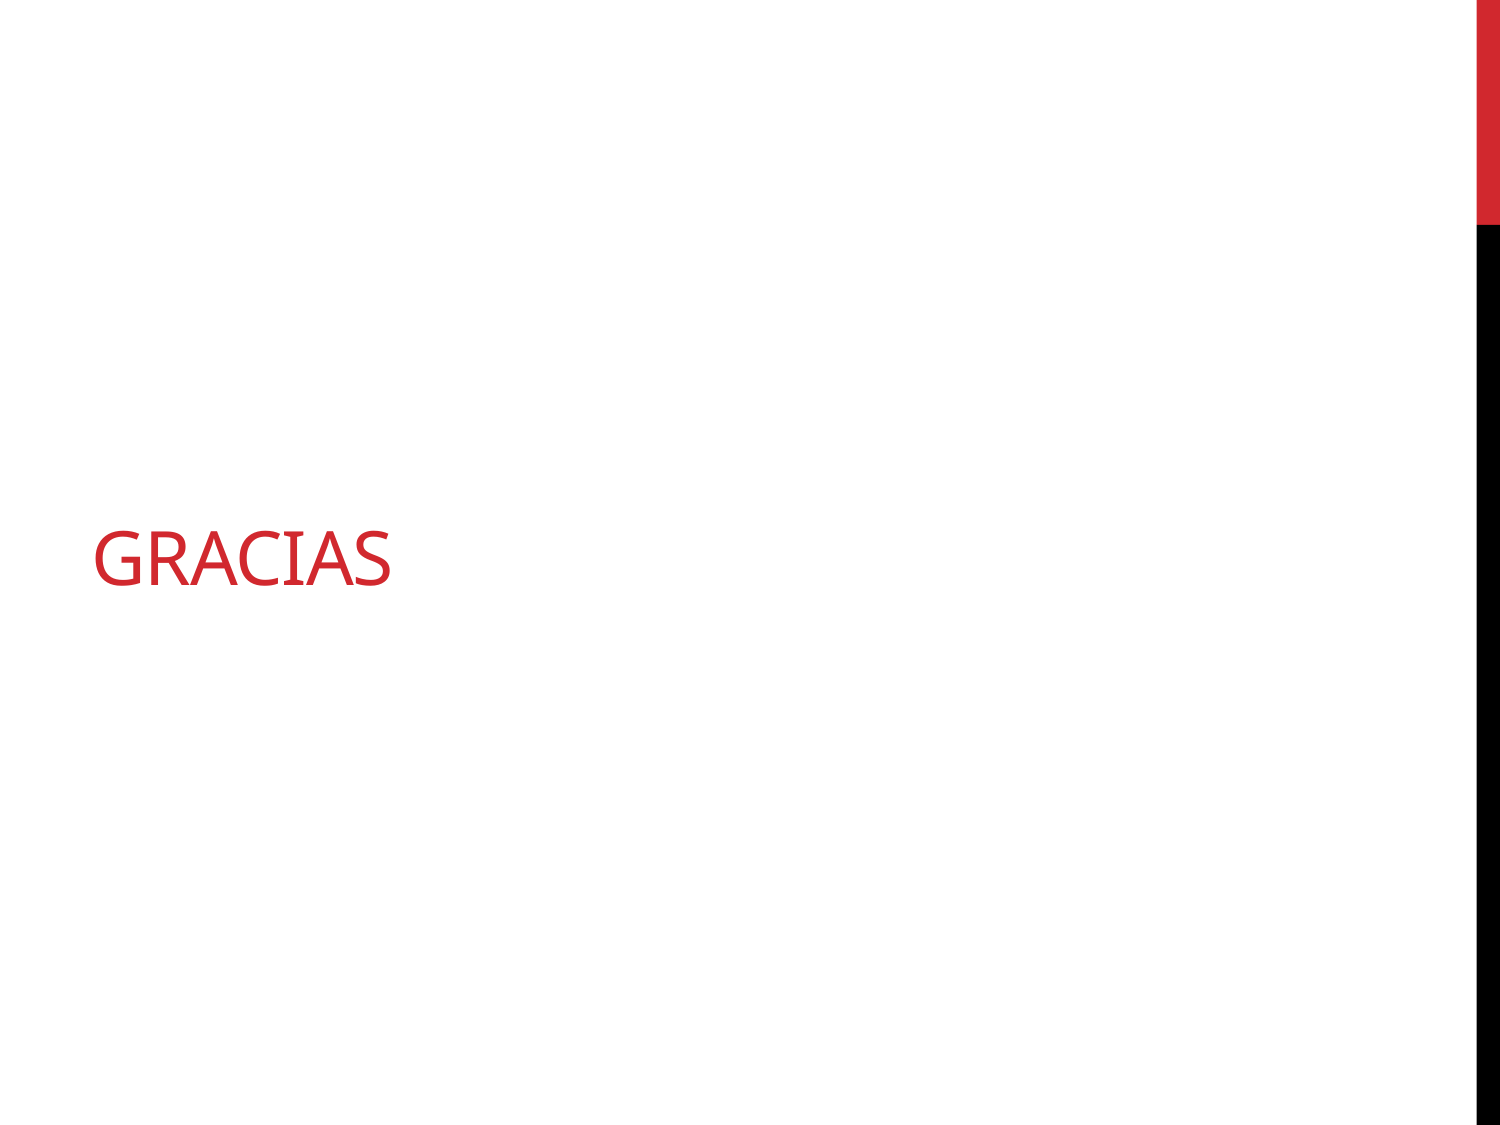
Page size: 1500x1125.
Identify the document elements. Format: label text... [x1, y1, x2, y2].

title GRACIAS [76, 420, 1427, 609]
